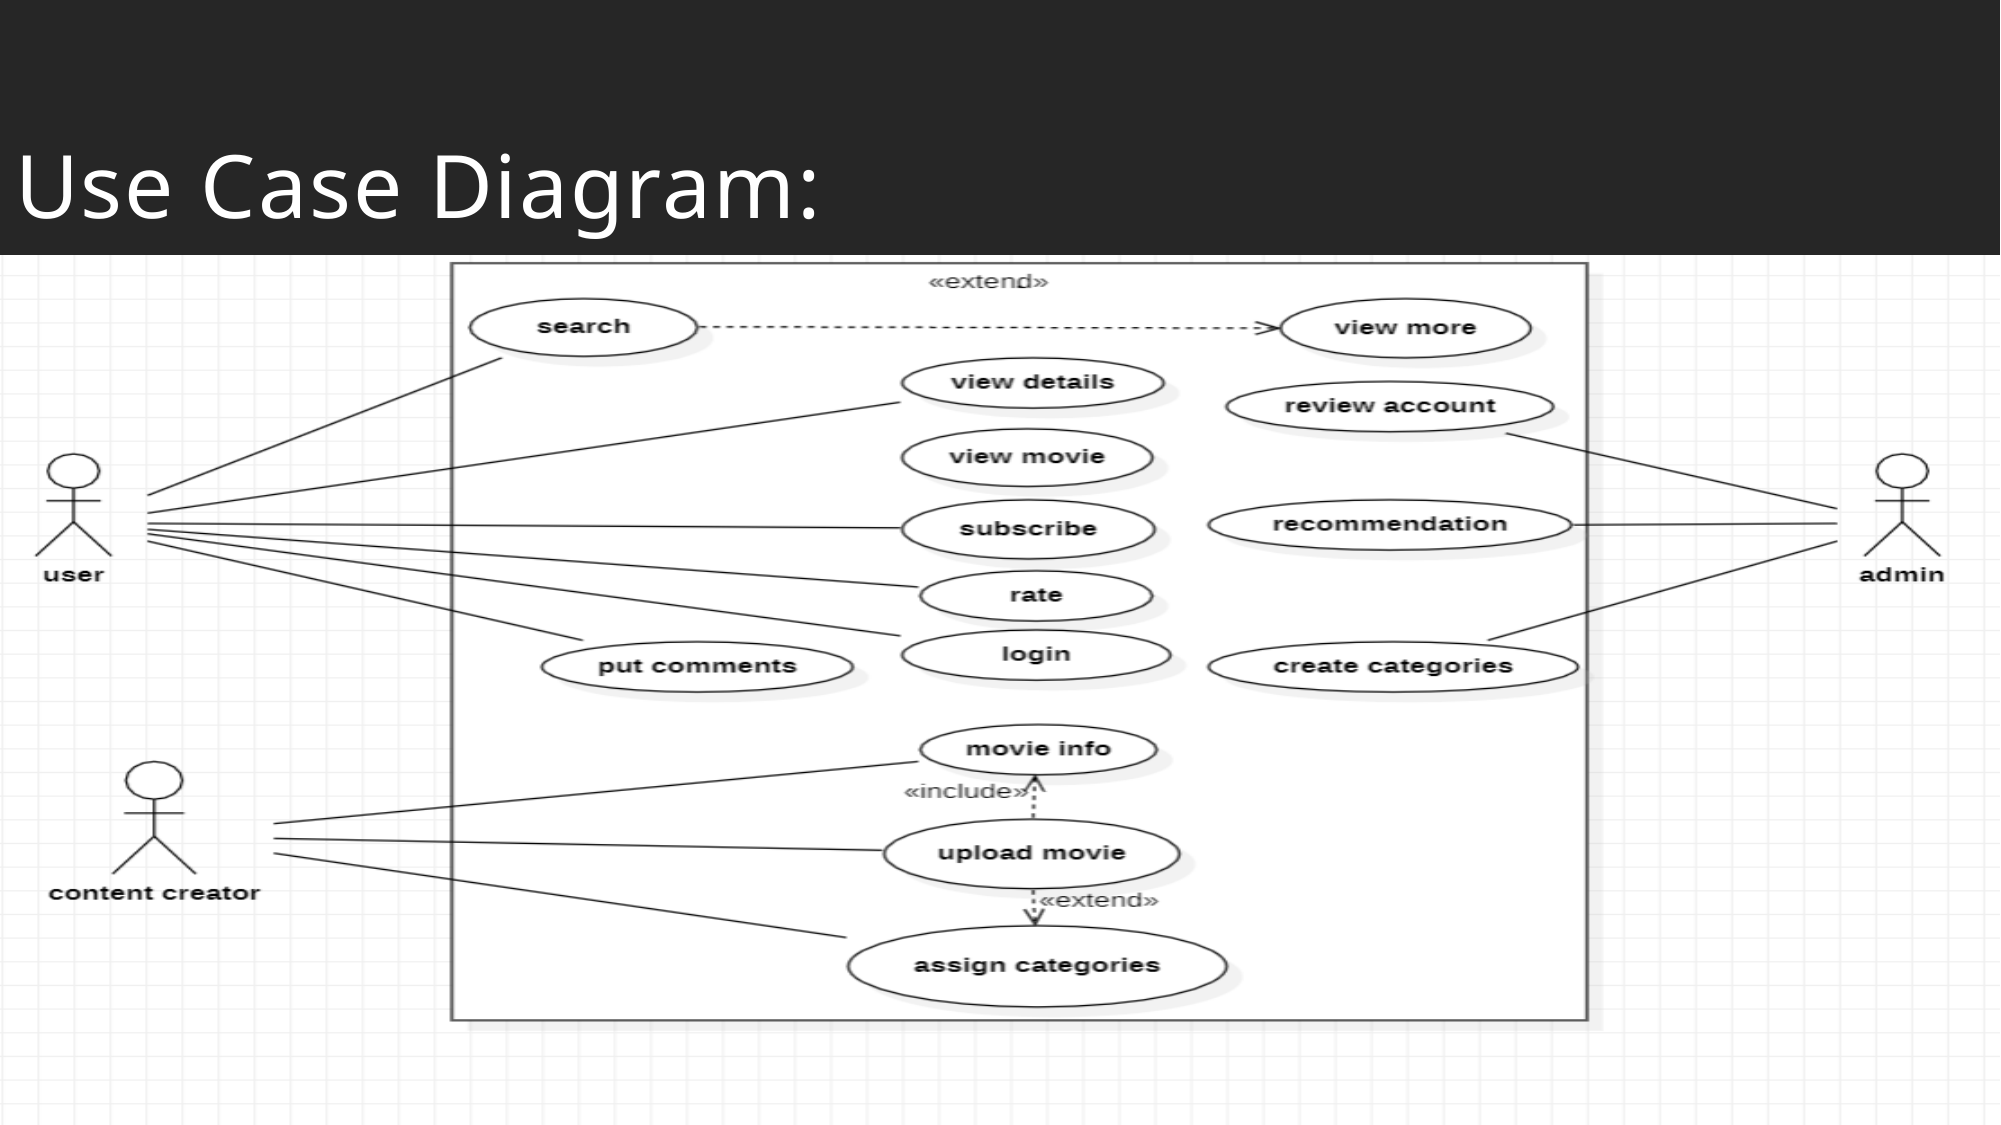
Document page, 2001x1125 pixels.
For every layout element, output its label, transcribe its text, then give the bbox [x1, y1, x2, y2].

picture [0, 255, 2000, 1125]
title Use Case Diagram: [0, 62, 1875, 255]
text_box [0, 0, 2000, 255]
